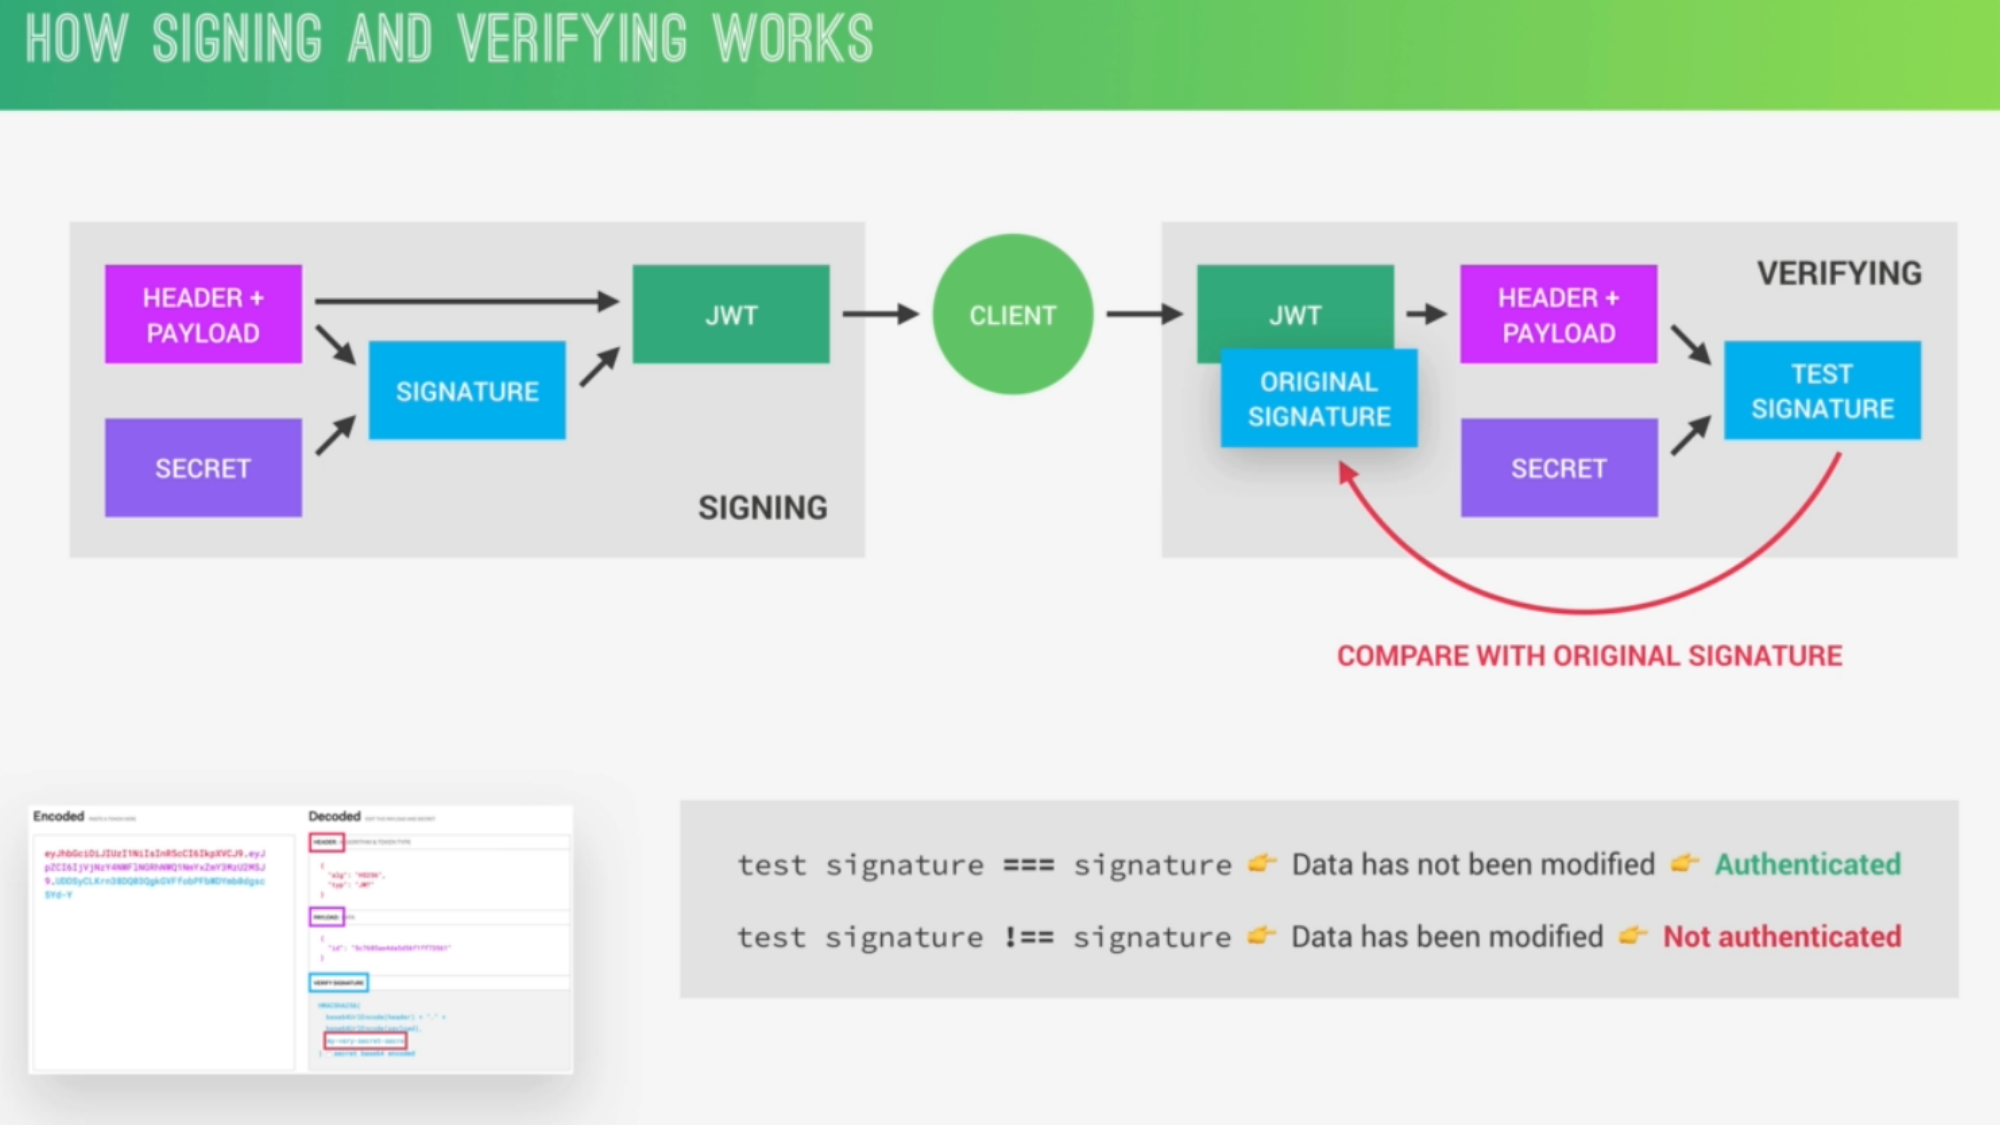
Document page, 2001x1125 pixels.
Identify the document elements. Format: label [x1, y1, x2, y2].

list [0, 0, 2000, 1125]
